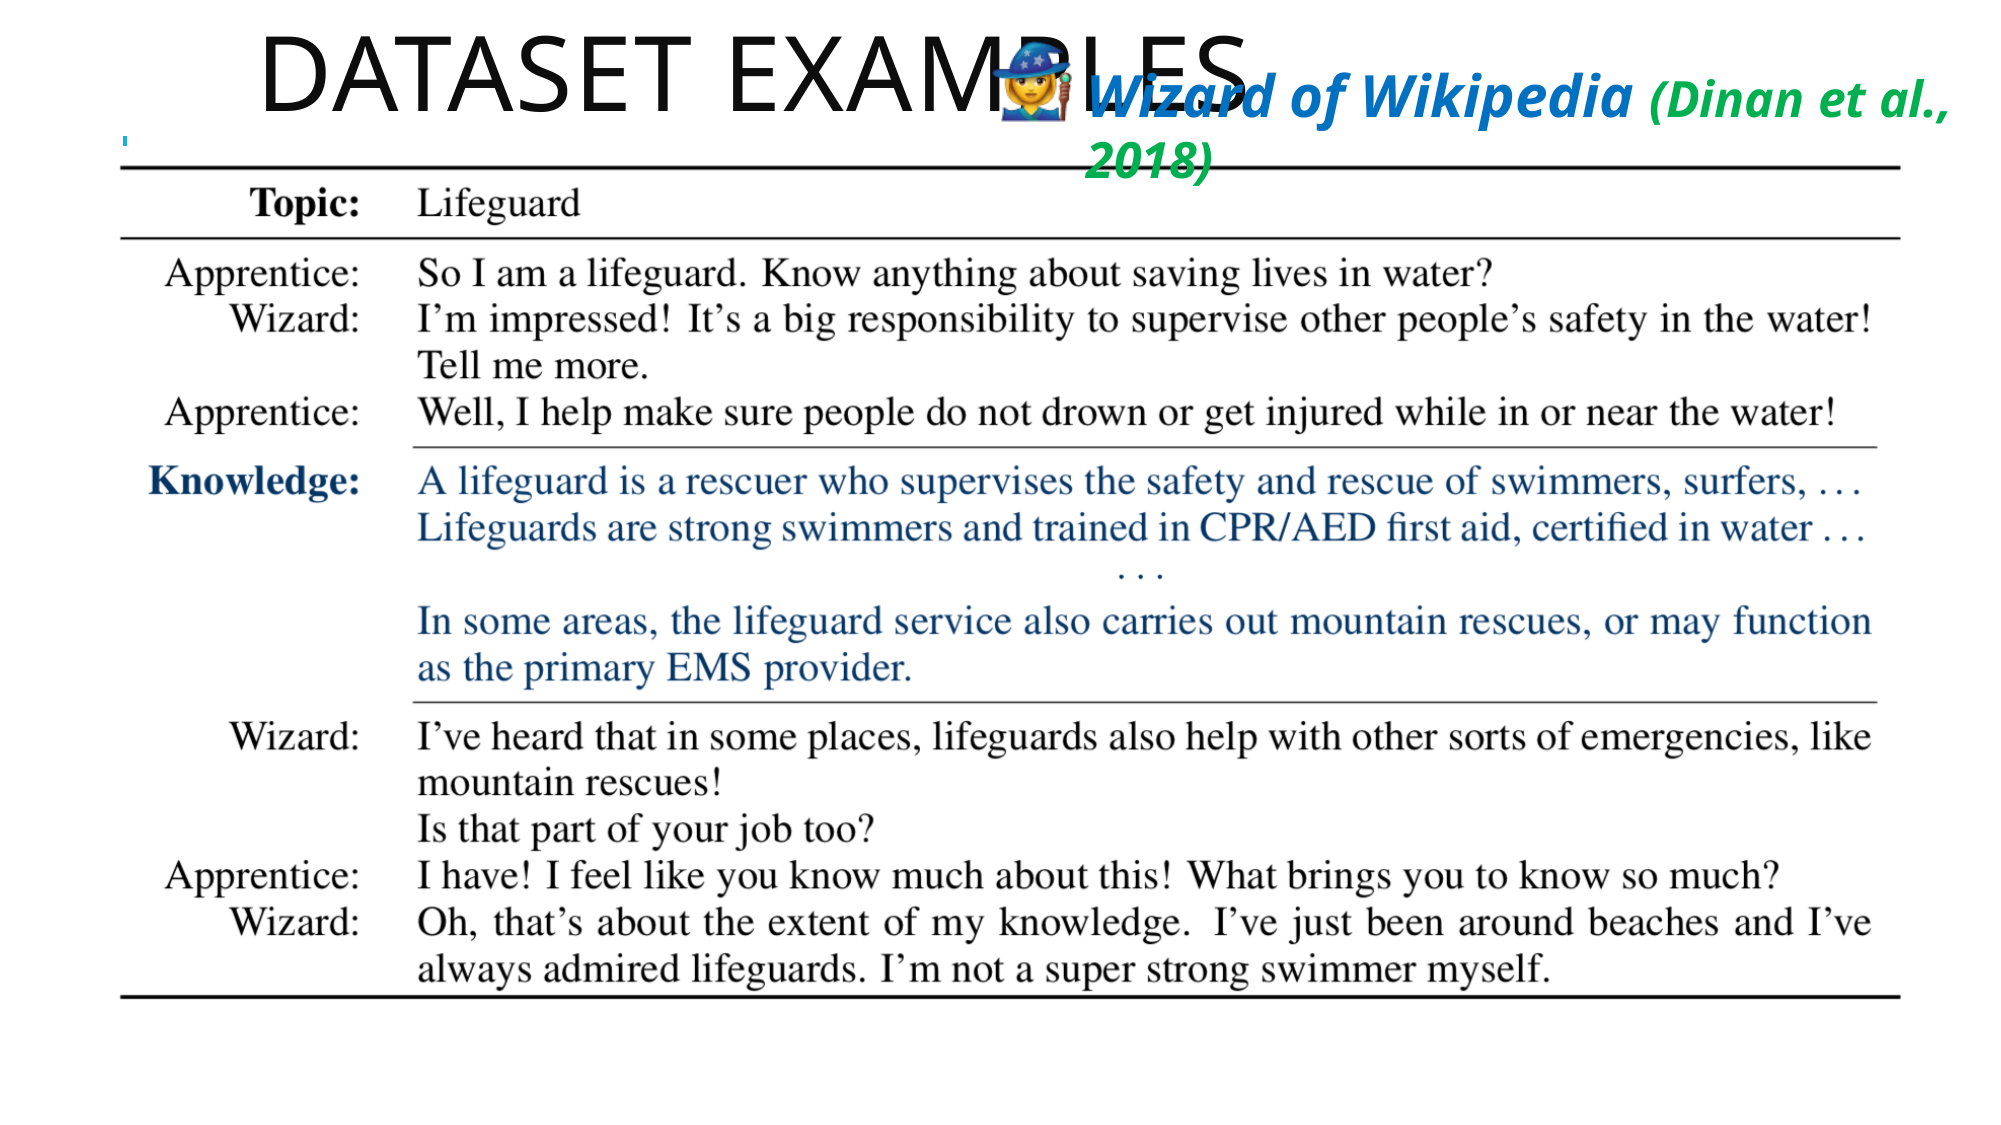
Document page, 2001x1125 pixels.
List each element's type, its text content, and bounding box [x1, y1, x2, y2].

text_box Wizard of Wikipedia (Dinan et al., 2018) [1072, 51, 2000, 197]
title Dataset Examples [241, 0, 1967, 141]
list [96, 146, 1967, 1010]
picture [991, 41, 1073, 123]
